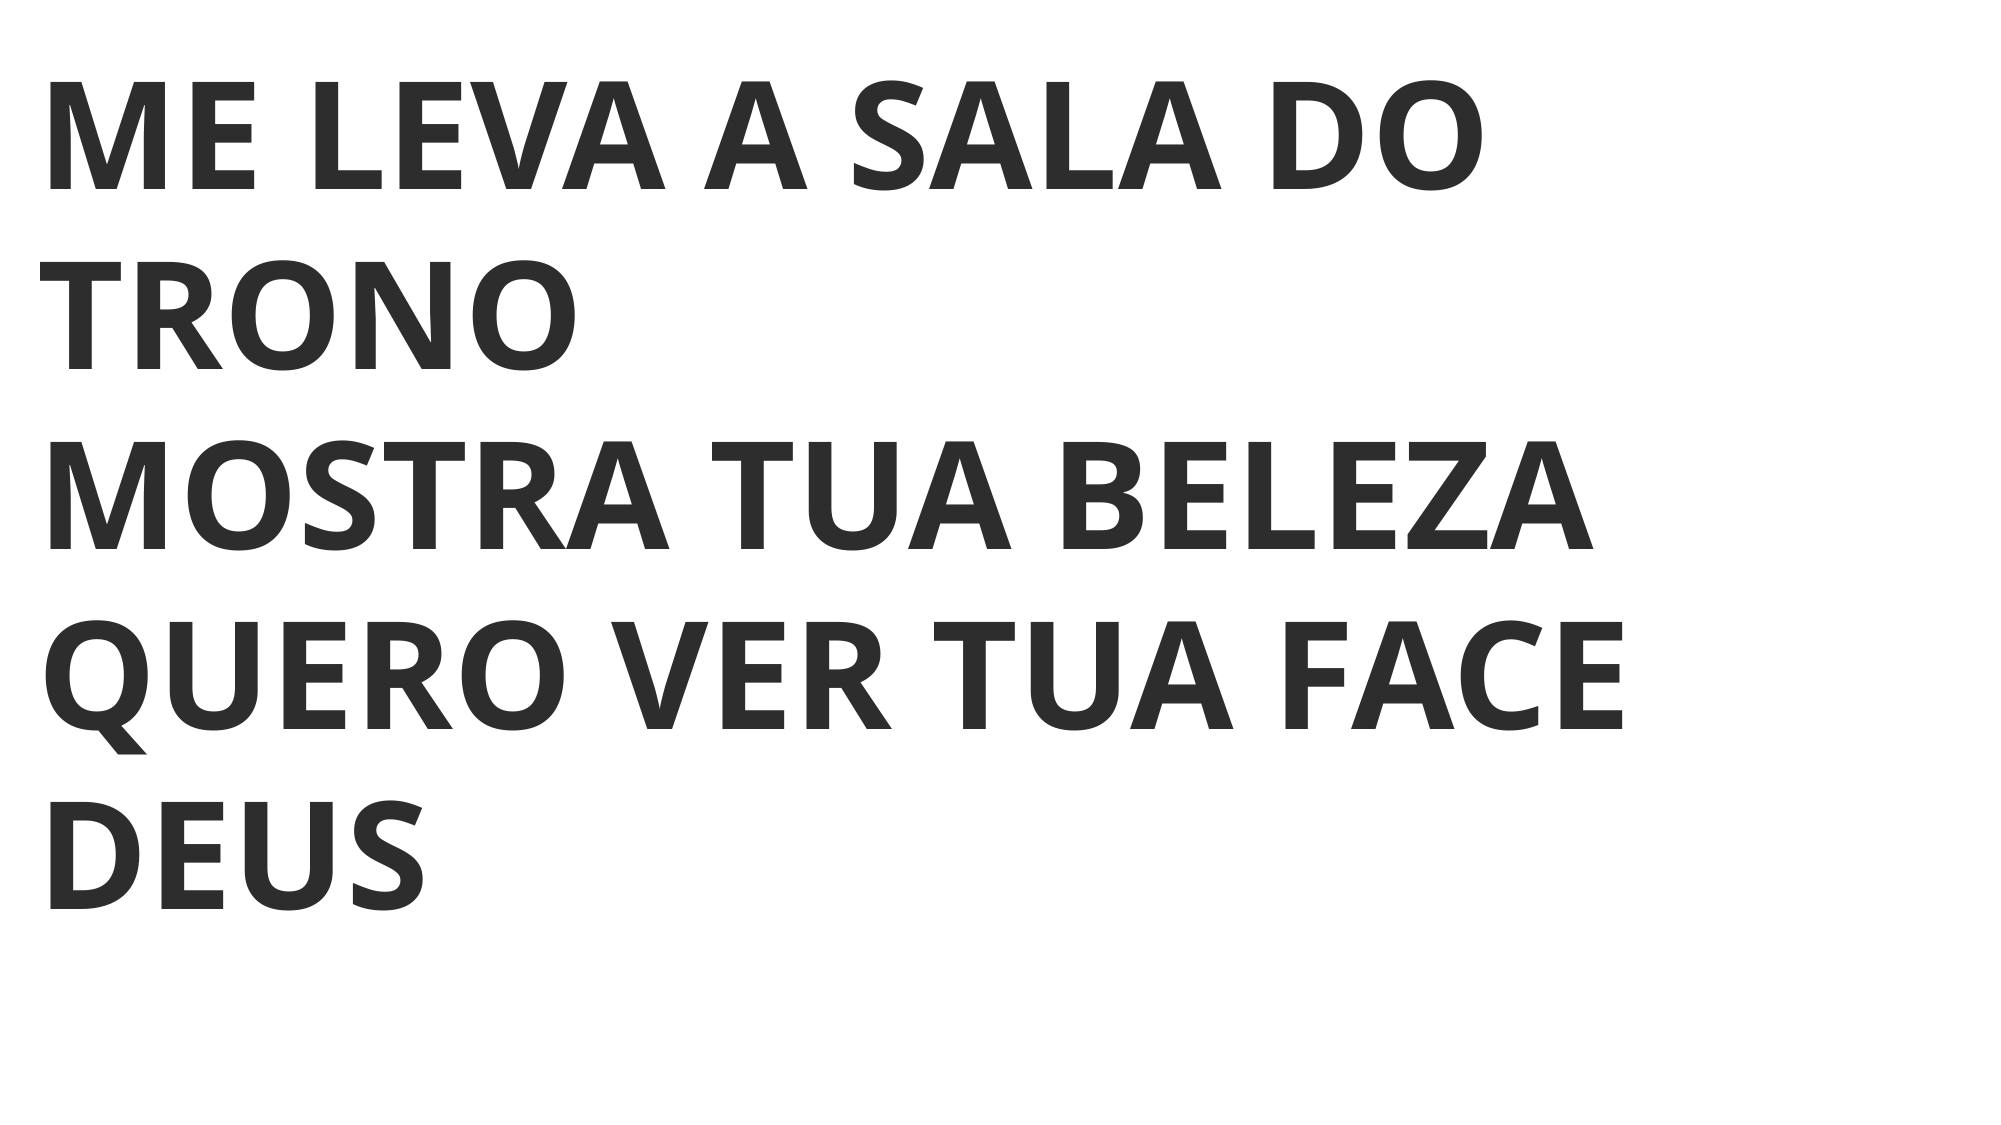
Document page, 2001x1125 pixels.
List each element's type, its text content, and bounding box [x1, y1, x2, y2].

text_box ME LEVA A SALA DO TRONO MOSTRA TUA BELEZA QUERO VER TUA FACE DEUS [22, 32, 1961, 948]
